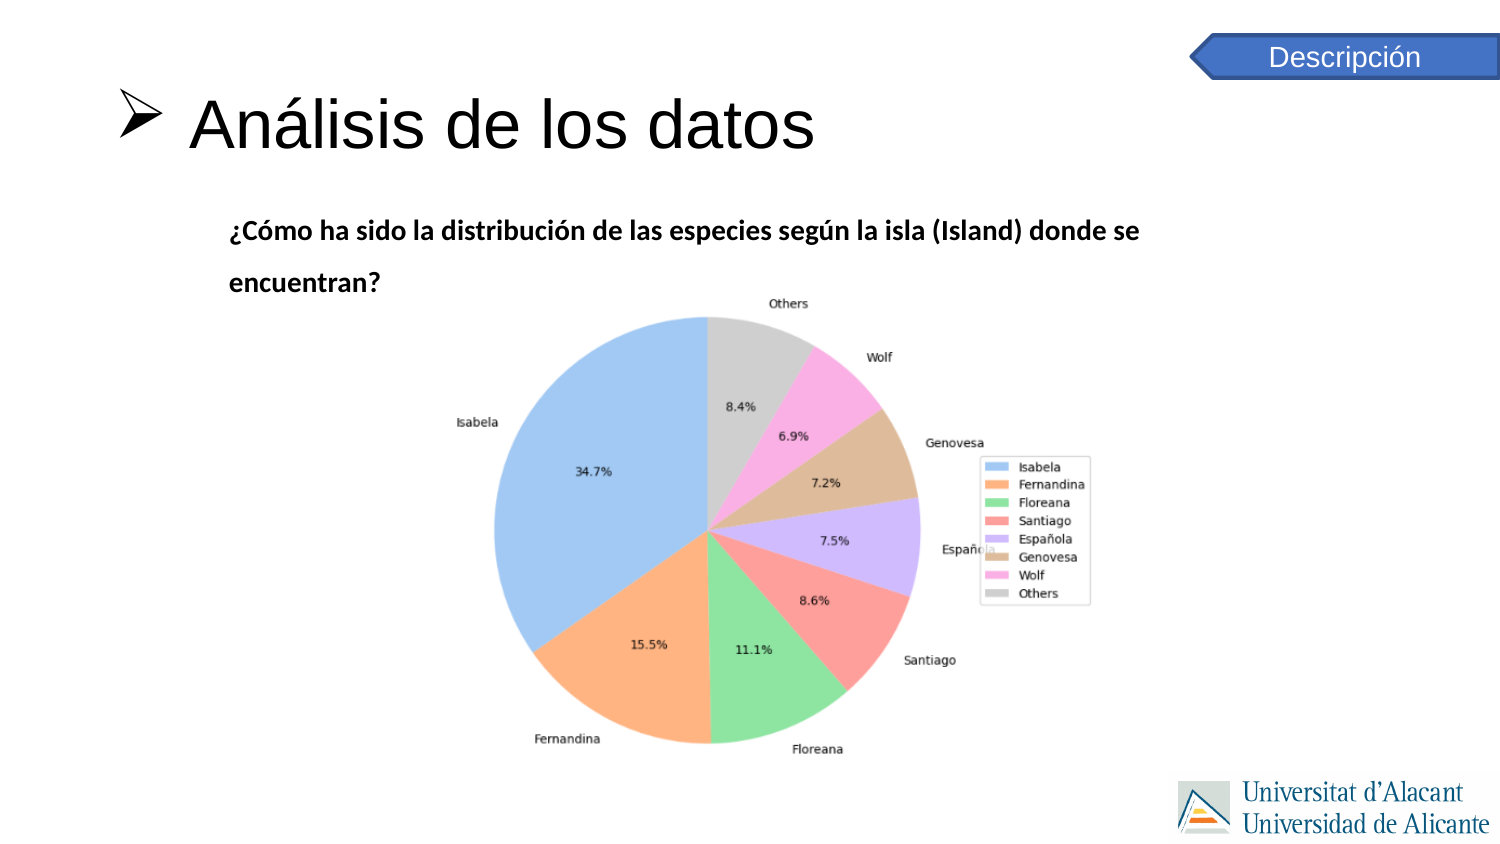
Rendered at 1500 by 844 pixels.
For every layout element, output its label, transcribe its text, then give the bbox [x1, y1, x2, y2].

title Análisis de los datos [103, 44, 1397, 208]
picture [441, 279, 1117, 772]
picture [1168, 771, 1500, 844]
text_box ¿Cómo ha sido la distribución de las especies según la isla (Island) donde se encuentran? [103, 186, 1314, 306]
text_box Descripción [1253, 30, 1500, 81]
text_box [1189, 33, 1253, 80]
